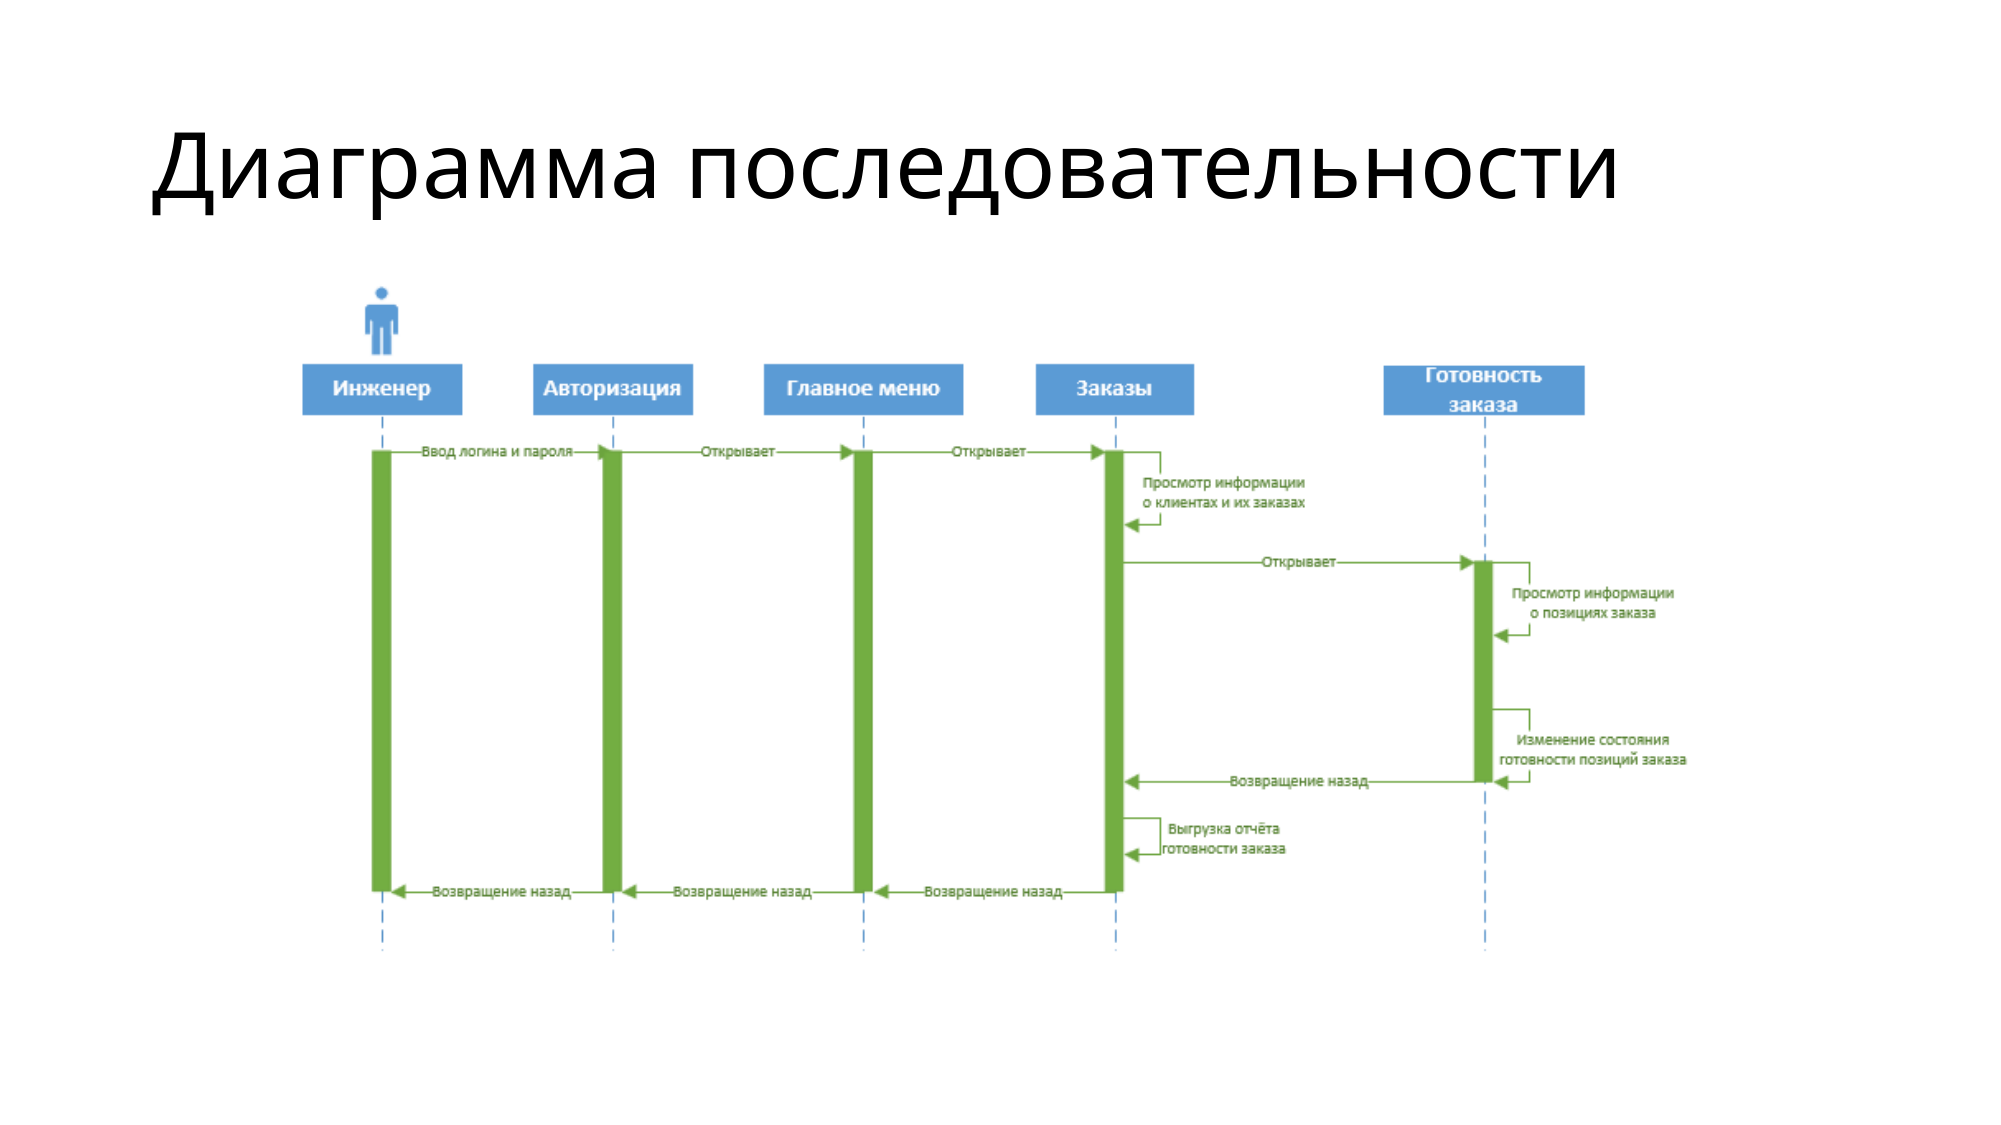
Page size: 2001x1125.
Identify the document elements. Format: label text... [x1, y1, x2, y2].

title Диаграмма последовательности [137, 59, 1863, 278]
picture [288, 277, 1712, 971]
